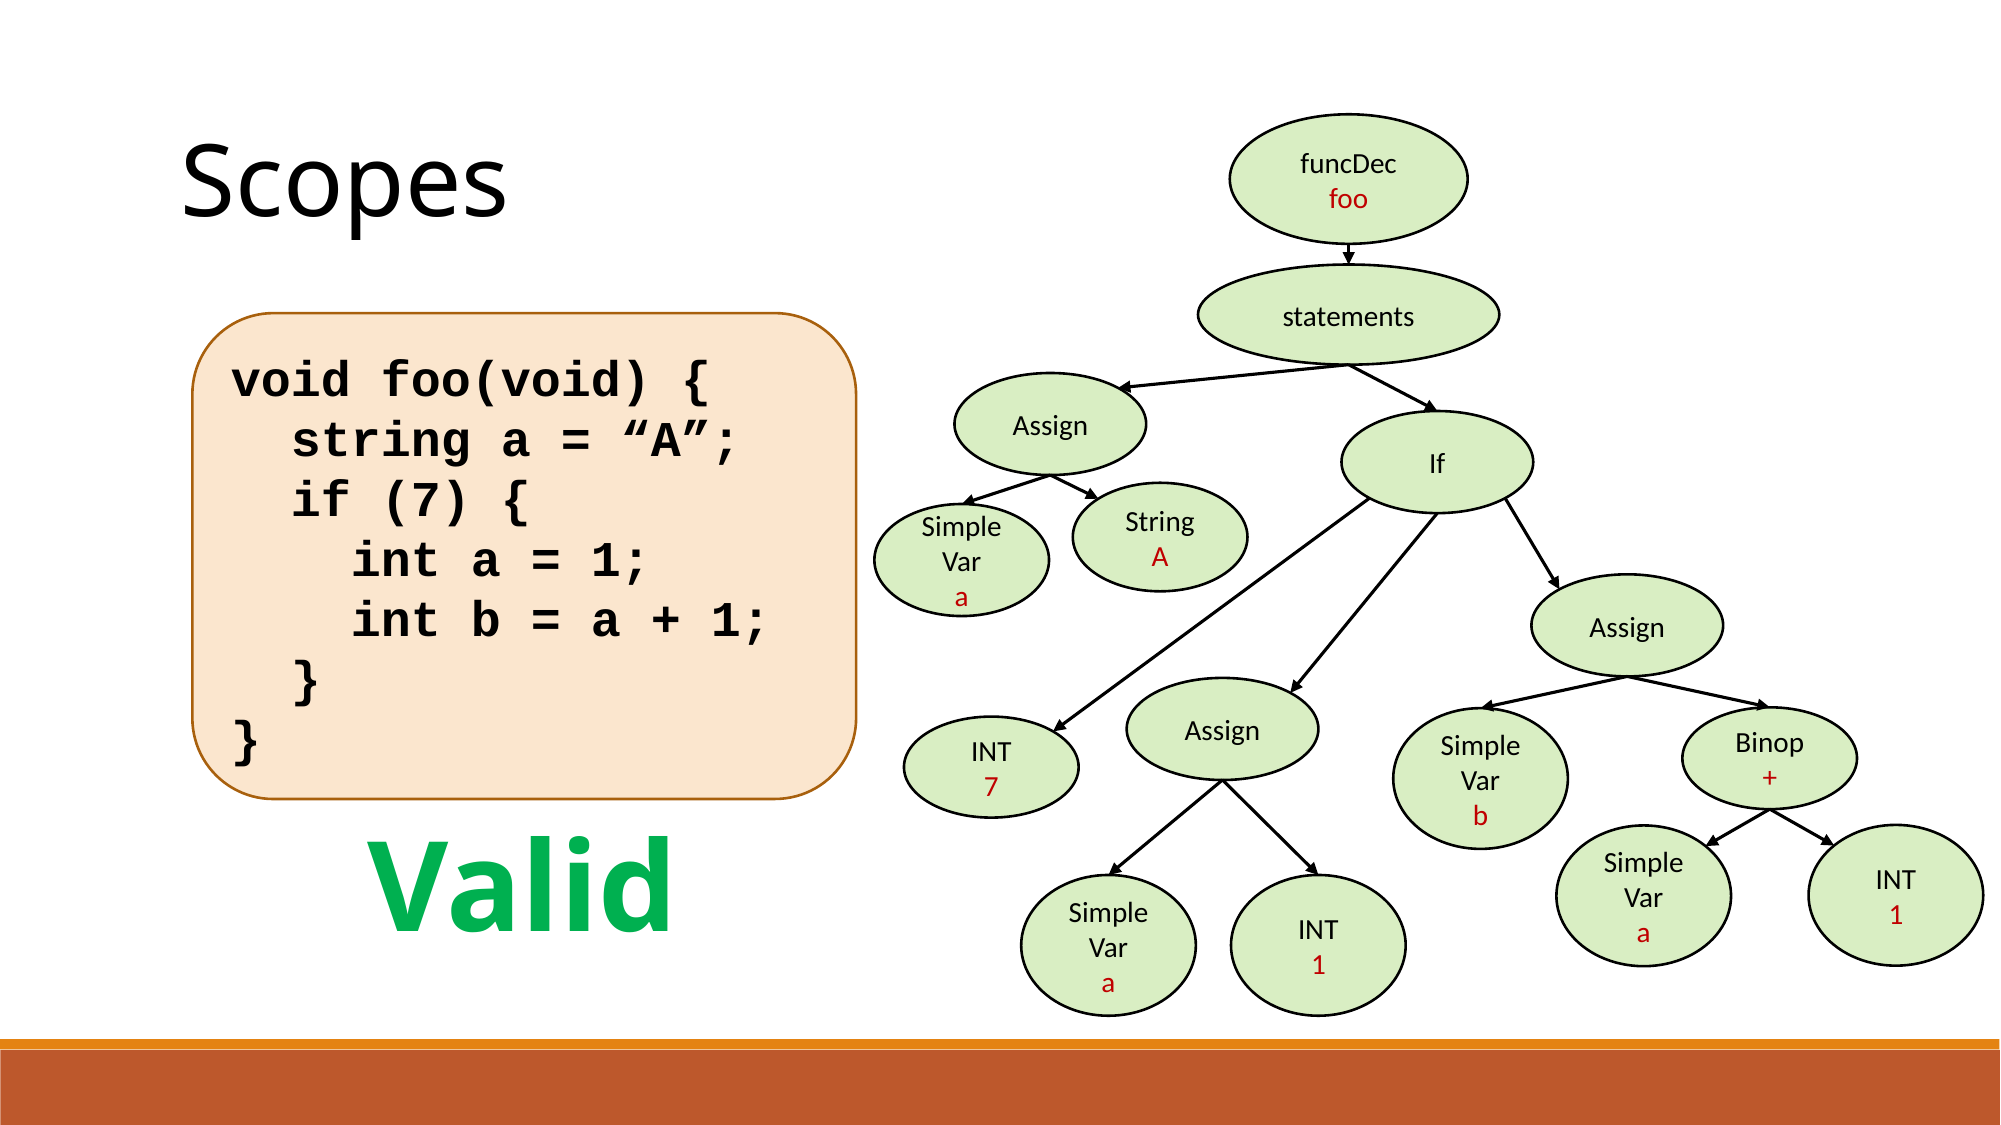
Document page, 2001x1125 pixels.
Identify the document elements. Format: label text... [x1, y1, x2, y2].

text_box Simple Var a [1019, 873, 1198, 1018]
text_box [1378, 512, 1438, 694]
text_box Scopes [165, 109, 1829, 245]
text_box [1052, 497, 1370, 732]
text_box Simple Var a [1555, 824, 1733, 968]
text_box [1626, 675, 1771, 708]
text_box Binop + [1681, 706, 1859, 805]
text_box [1504, 497, 1560, 590]
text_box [961, 474, 1050, 505]
text_box INT 7 [902, 715, 1080, 819]
text_box Assign [1530, 573, 1725, 672]
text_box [1777, 808, 1835, 846]
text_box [1348, 364, 1438, 412]
text_box String A [1107, 481, 1217, 494]
text_box Simple Var b [1391, 706, 1570, 851]
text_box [1221, 779, 1319, 876]
text_box funcDec foo [1228, 112, 1469, 246]
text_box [1117, 364, 1348, 389]
text_box void foo(void) { string a = “A”; if (7) { int a = 1; int b = a + 1; } } [191, 311, 858, 801]
text_box Assign [1127, 739, 1318, 776]
text_box Assign [953, 371, 1148, 471]
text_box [1108, 779, 1221, 876]
text_box INT 1 [1807, 823, 1985, 967]
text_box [1705, 808, 1771, 847]
text_box statements [1196, 263, 1501, 361]
text_box Simple Var a [873, 502, 1049, 618]
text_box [1480, 675, 1626, 709]
text_box Valid [293, 801, 752, 964]
text_box INT 1 [1229, 874, 1407, 1018]
text_box If [1340, 409, 1535, 515]
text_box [1049, 474, 1099, 500]
